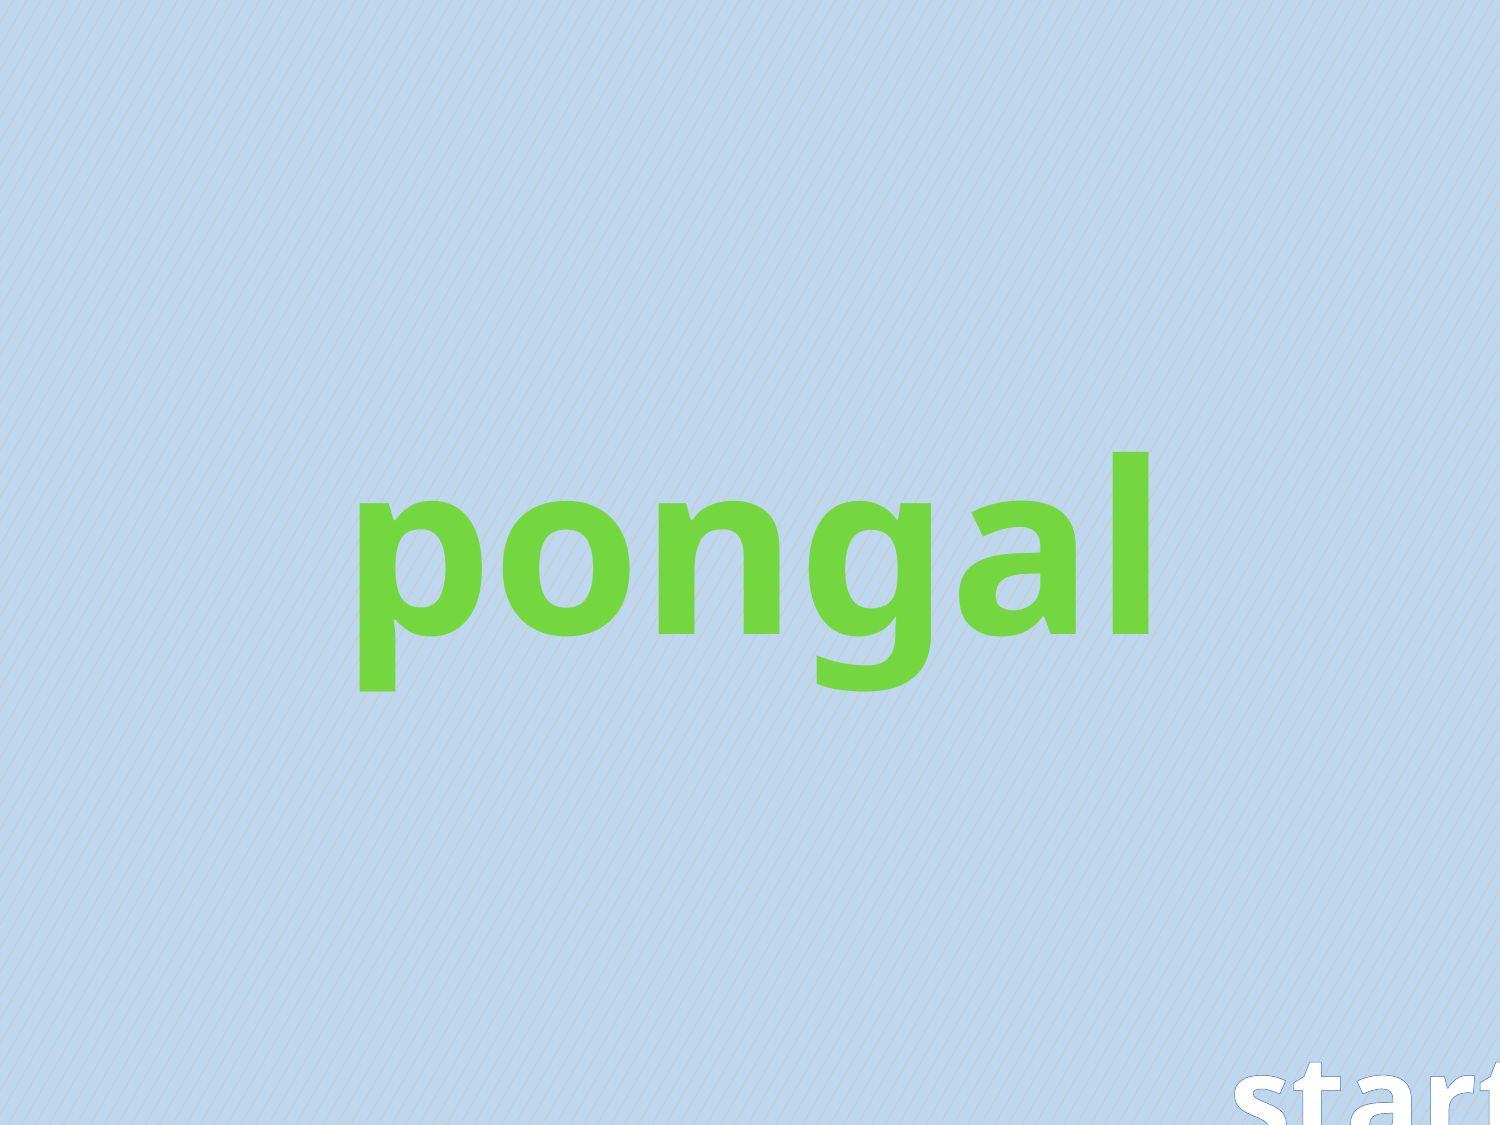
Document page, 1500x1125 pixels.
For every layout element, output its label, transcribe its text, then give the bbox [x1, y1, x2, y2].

text_box pongal [326, 387, 1182, 690]
text_box start [1214, 1012, 1500, 1125]
